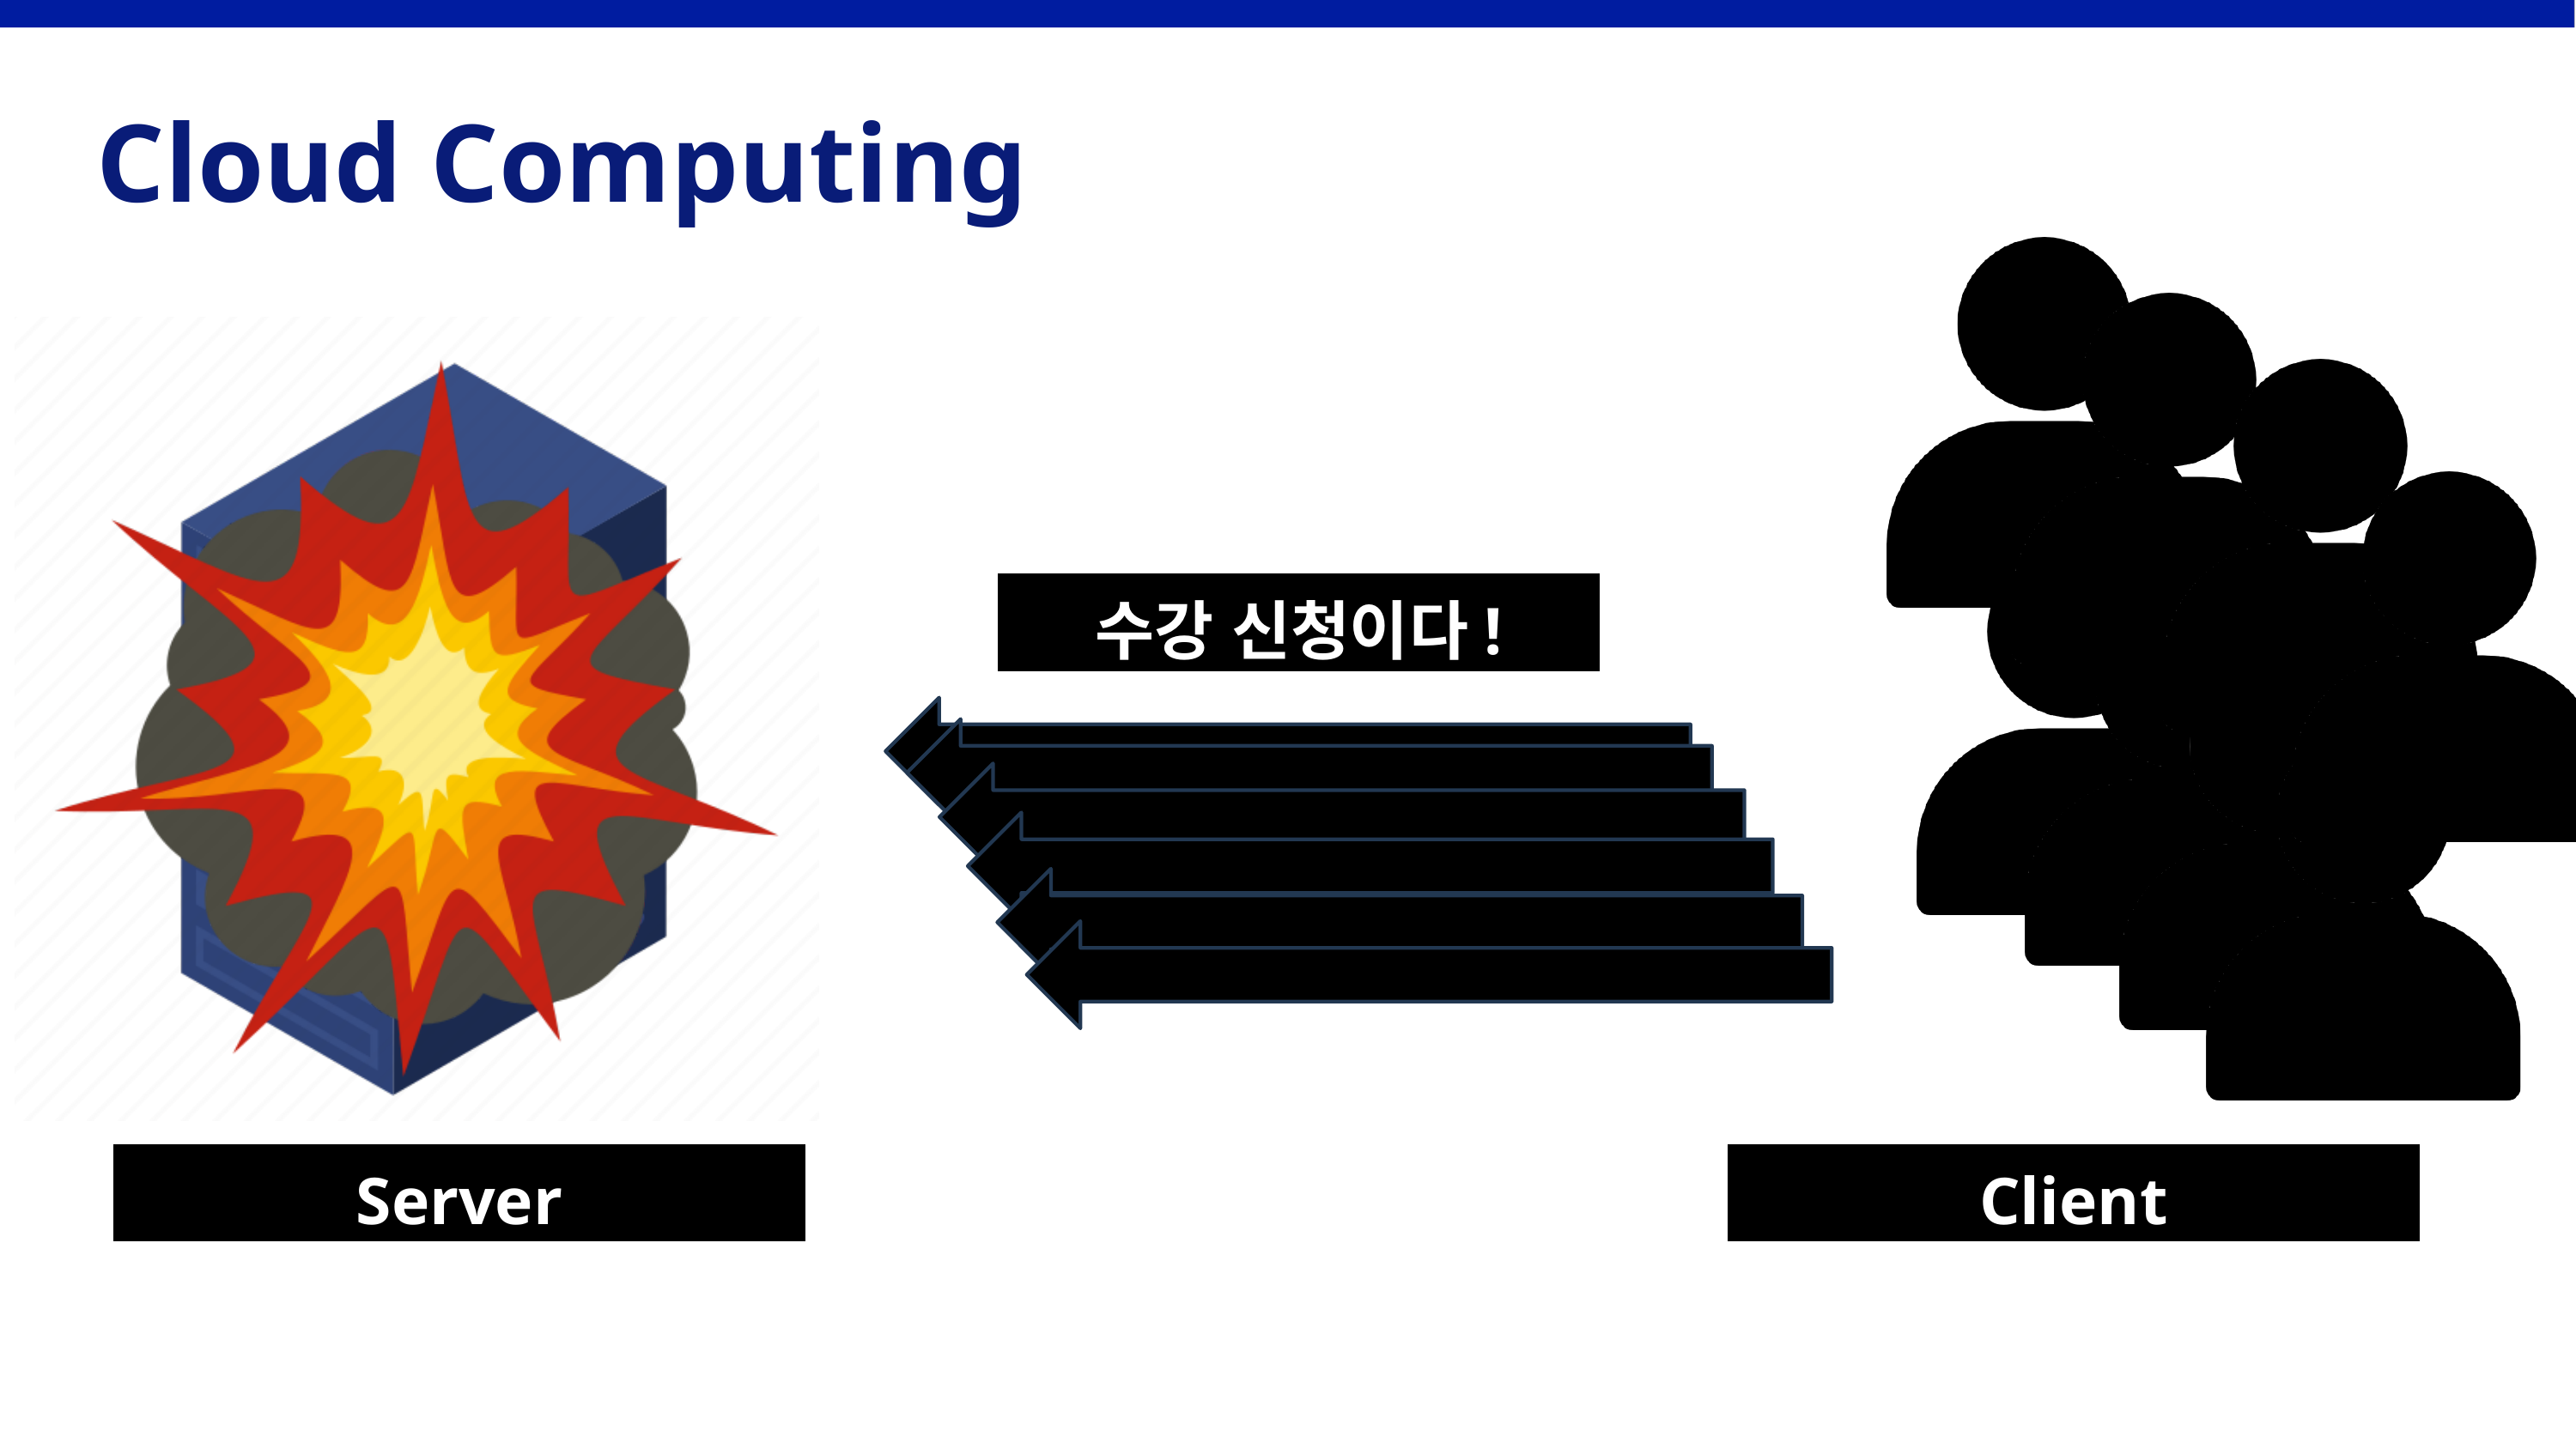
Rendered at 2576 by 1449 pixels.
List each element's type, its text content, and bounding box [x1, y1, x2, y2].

text_box Server [113, 1144, 805, 1241]
text_box [884, 695, 954, 773]
text_box [995, 867, 1805, 963]
text_box [963, 722, 1692, 743]
text_box 수강 신청이다! [998, 573, 1600, 671]
picture [0, 0, 2576, 27]
text_box Client [1728, 1144, 2420, 1241]
text_box [965, 810, 1775, 908]
picture [1858, 237, 2576, 1100]
text_box [937, 761, 1747, 855]
picture [15, 317, 820, 1122]
text_box [905, 717, 1714, 810]
text_box [1024, 919, 1834, 1030]
text_box Cloud Computing [96, 80, 1267, 219]
